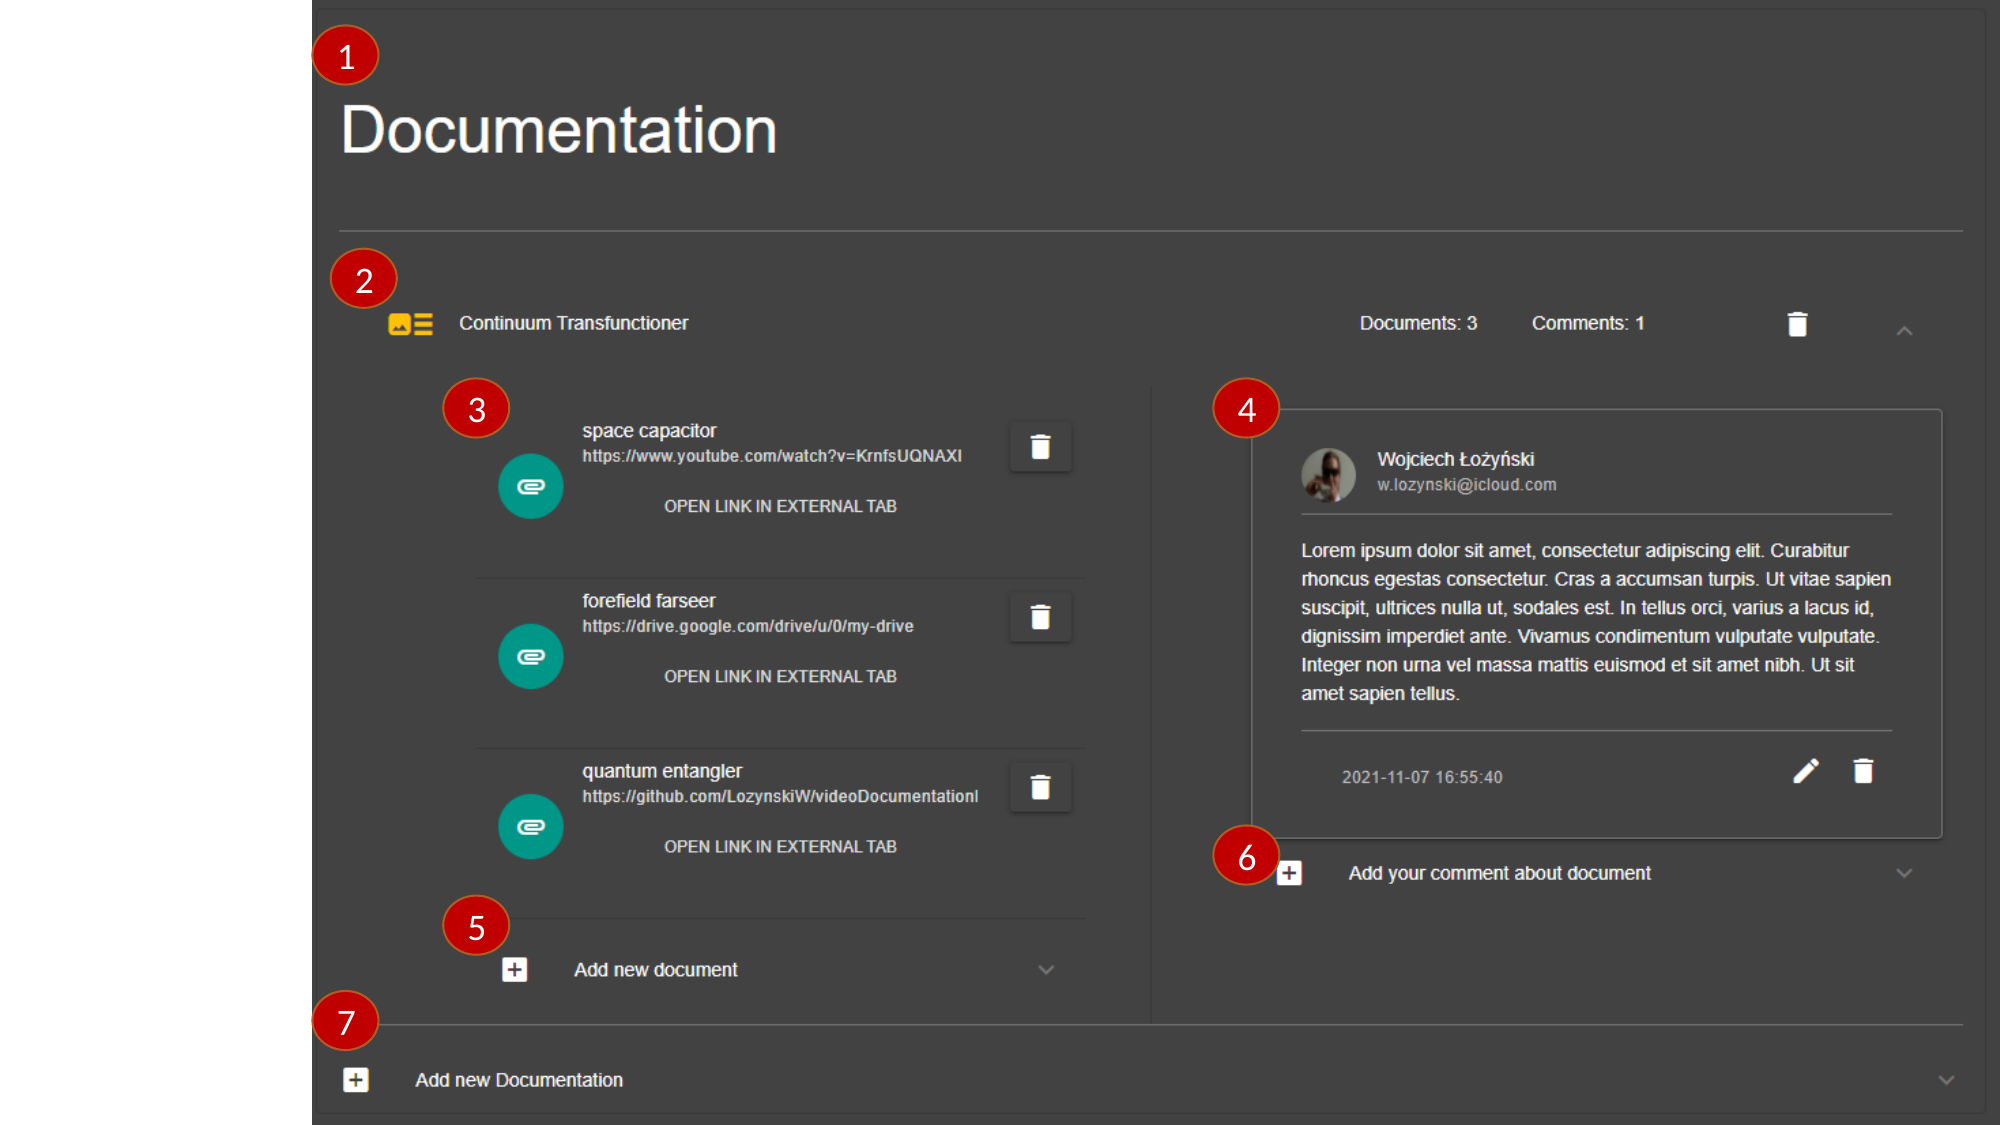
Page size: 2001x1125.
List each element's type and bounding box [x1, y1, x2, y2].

picture [312, 0, 2000, 1125]
